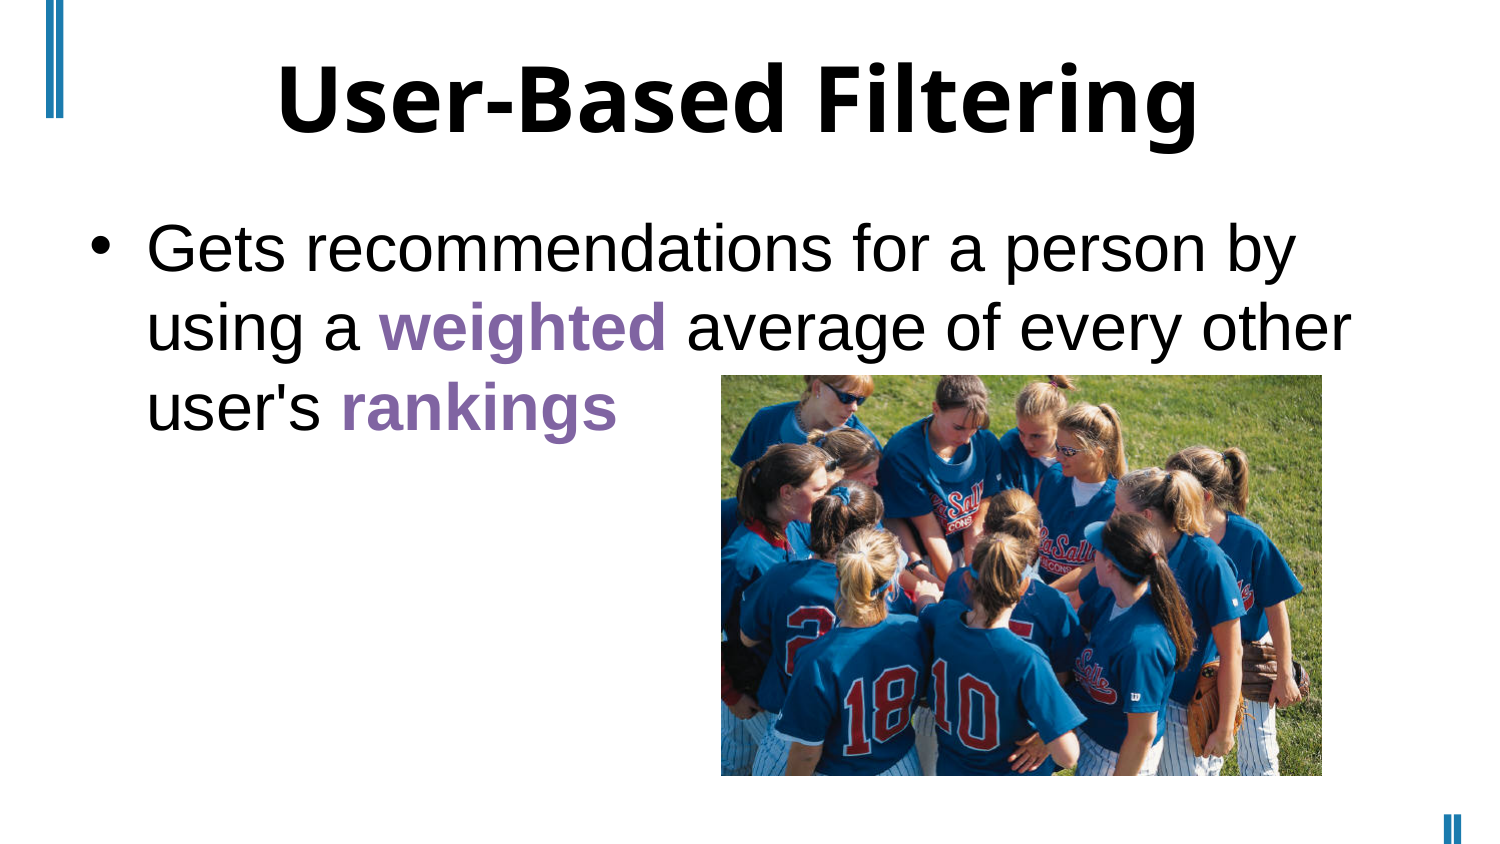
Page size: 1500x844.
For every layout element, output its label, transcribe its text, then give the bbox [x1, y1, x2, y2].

picture [721, 374, 1322, 776]
title User-Based Filtering [75, 33, 1425, 175]
list Gets recommendations for a person by using a weighted average of every other user's rankings [75, 196, 1425, 754]
